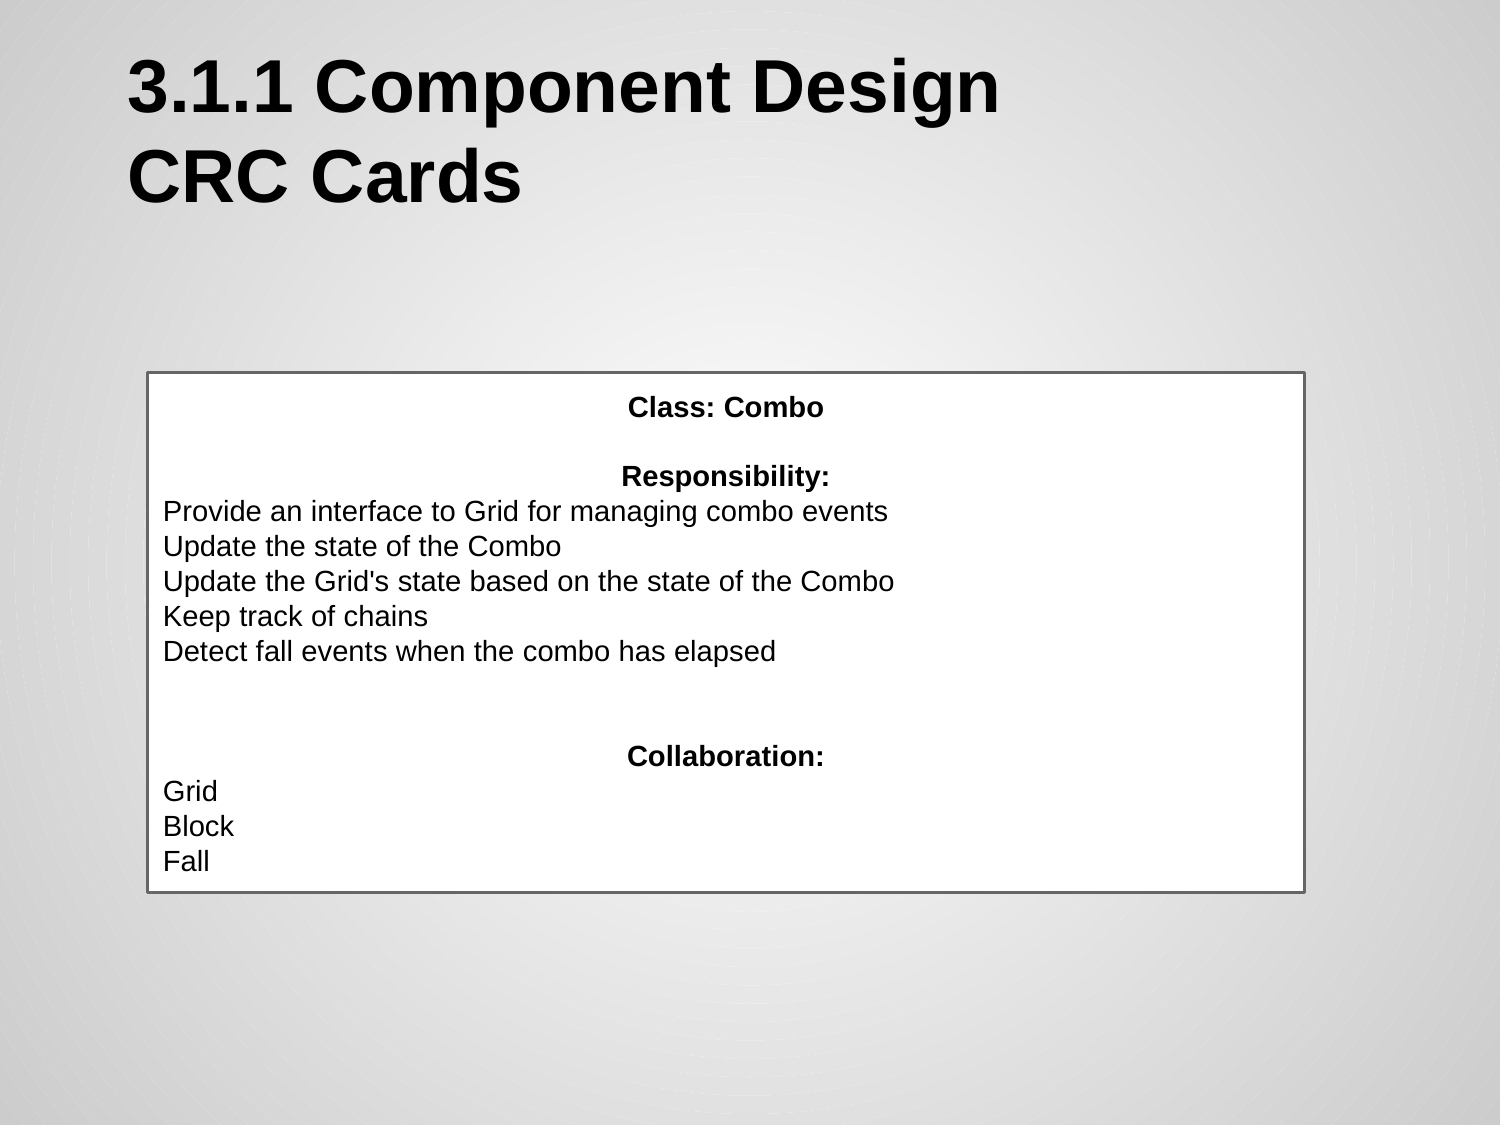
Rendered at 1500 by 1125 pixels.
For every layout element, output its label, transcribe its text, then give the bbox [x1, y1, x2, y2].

title 3.1.1 Component Design CRC Cards [75, 14, 1425, 233]
text_box Class: Combo Responsibility: Provide an interface to Grid for managing combo events Update the state of the Combo Update the Grid's state based on the state of the Combo Keep track of chains Detect fall events when the combo has elapsed Collaboration: Grid Block Fall [147, 372, 1305, 893]
